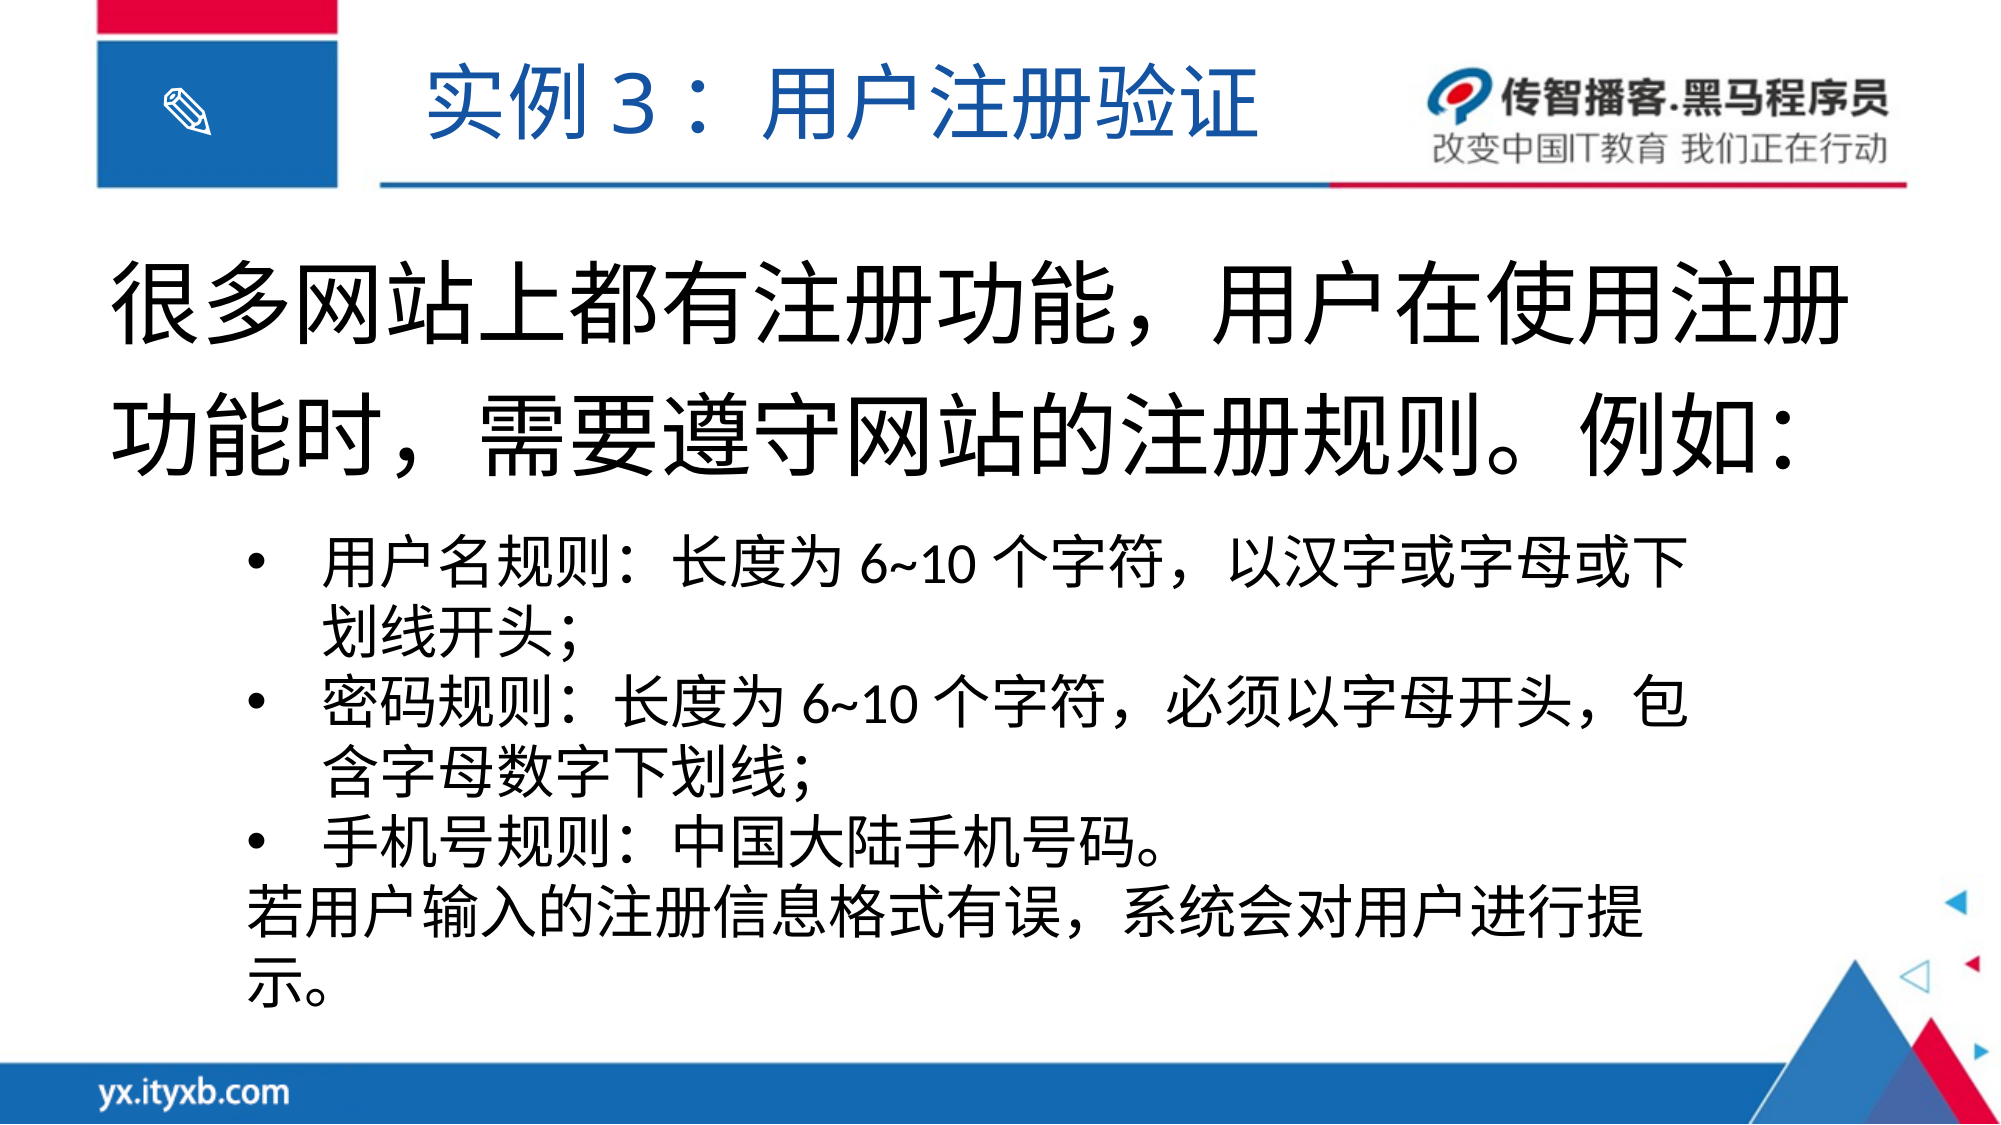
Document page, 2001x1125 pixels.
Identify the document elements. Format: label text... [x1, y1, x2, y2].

text_box 很多网站上都有注册功能，用户在使用注册功能时，需要遵守网站的注册规则。例如： [94, 216, 1938, 496]
text_box 实例3：用户注册验证 [409, 43, 1292, 158]
text_box 用户名规则：长度为6~10个字符，以汉字或字母或下划线开头； 密码规则：长度为6~10个字符，必须以字母开头，包含字母数字下划线； 手机号规则：中国大陆手机号码。 若用户输入的注册信息格式有误，系统会对用户进行提示。 [231, 517, 1762, 1023]
picture [0, 0, 2000, 1124]
